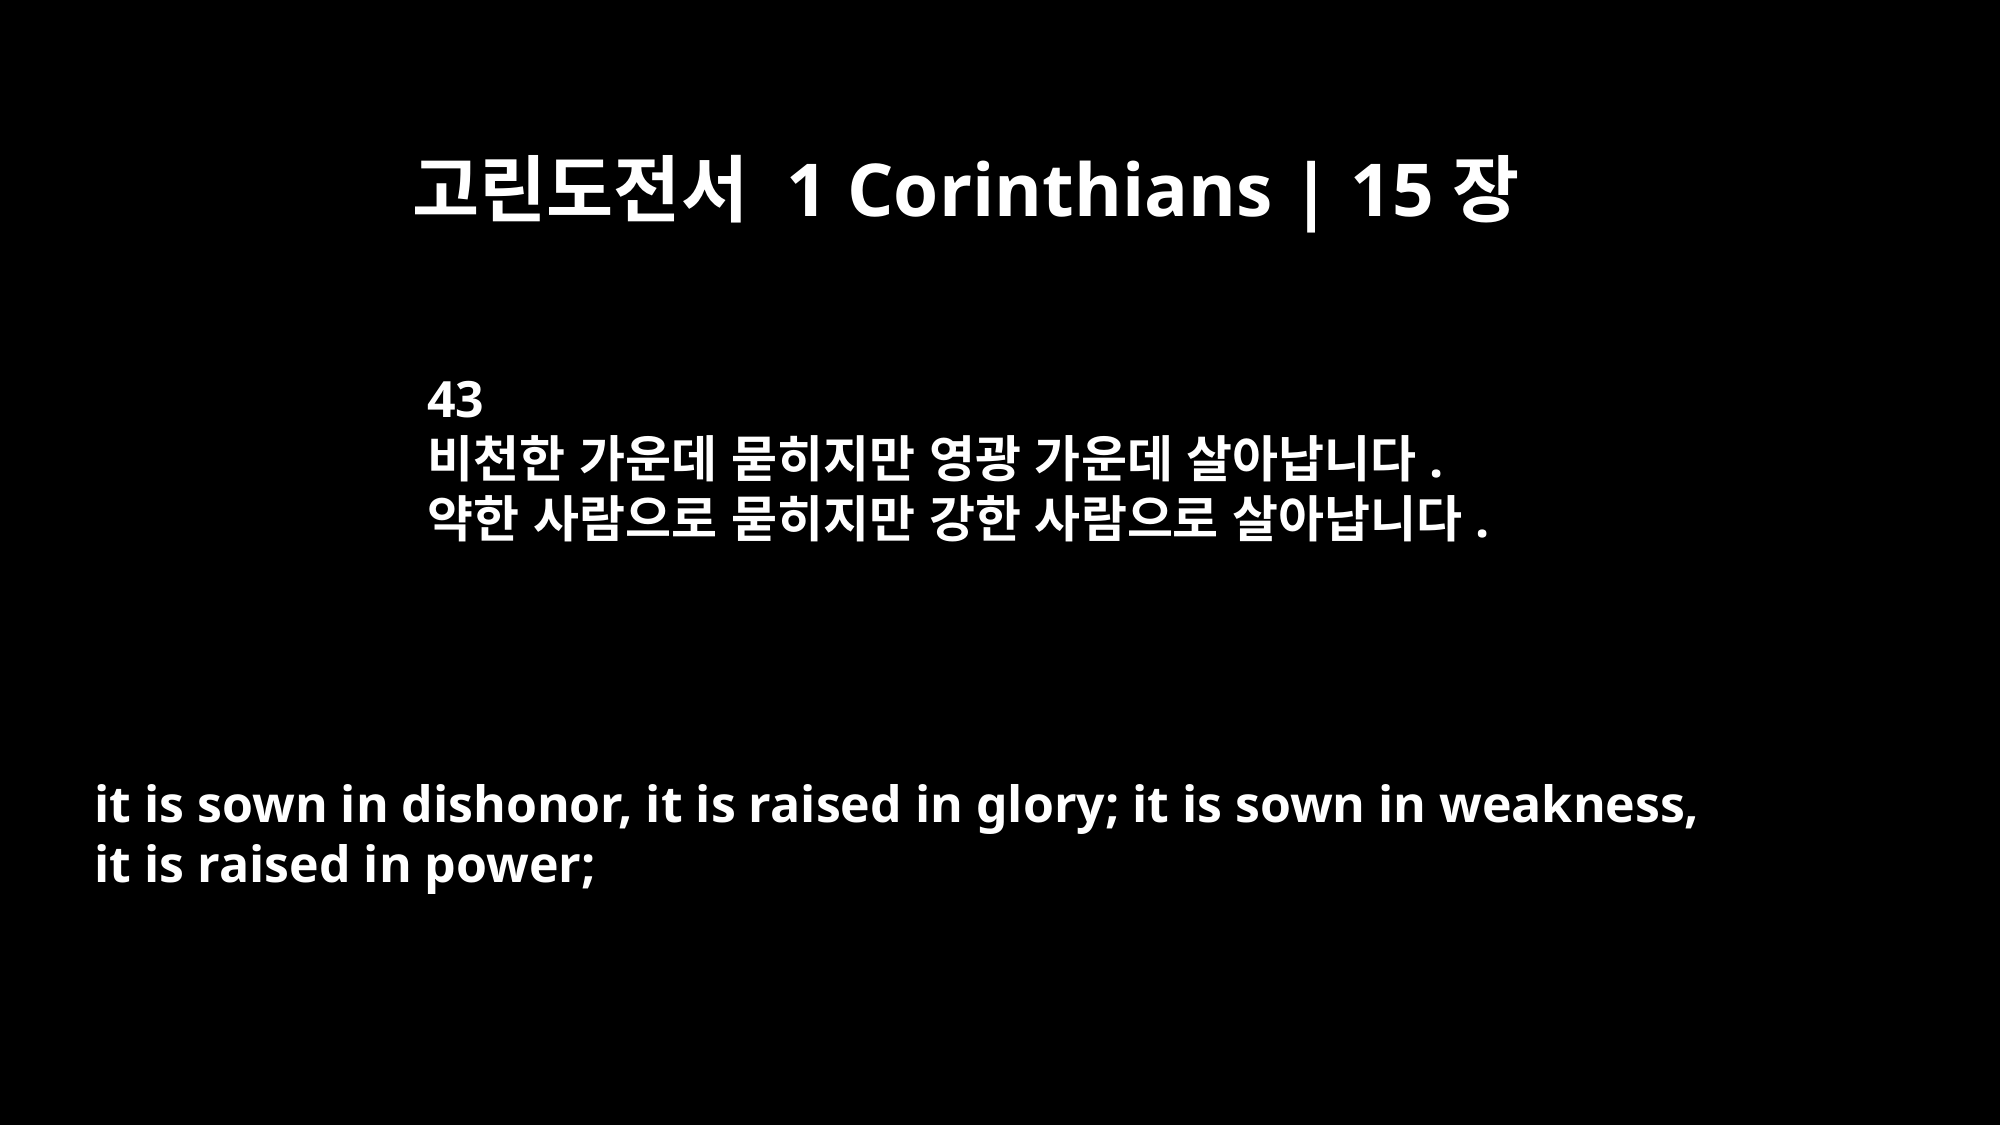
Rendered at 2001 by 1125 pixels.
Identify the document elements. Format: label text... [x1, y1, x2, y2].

text_box it is sown in dishonor, it is raised in glory; it is sown in weakness, it is raised in power; [79, 764, 1728, 900]
text_box 43 비천한 가운데 묻히지만 영광 가운데 살아납니다. 약한 사람으로 묻히지만 강한 사람으로 살아납니다. [412, 359, 1505, 555]
text_box 고린도전서 1 Corinthians | 15장 [397, 136, 1535, 239]
